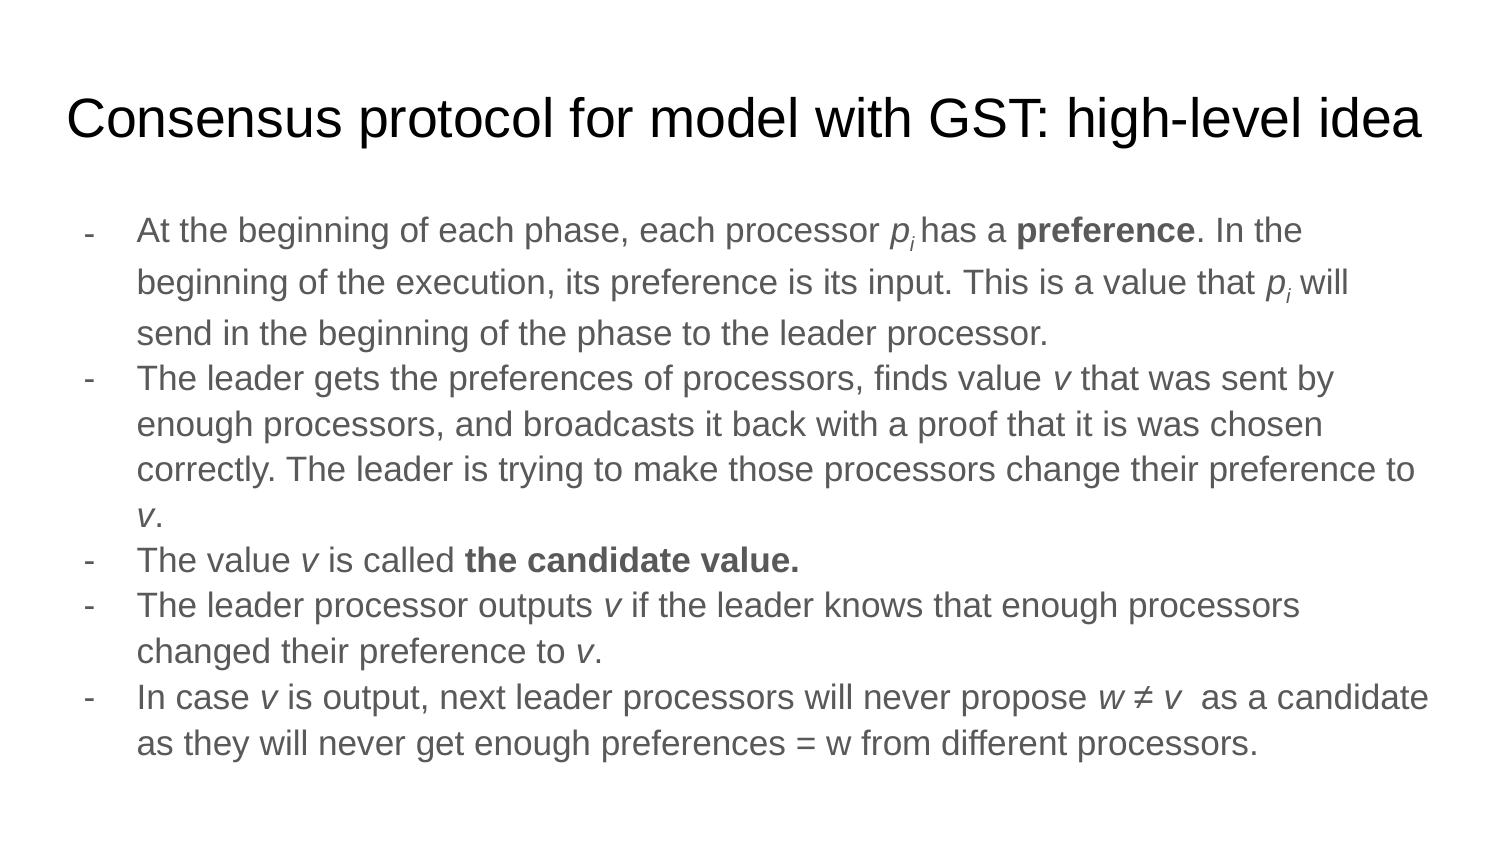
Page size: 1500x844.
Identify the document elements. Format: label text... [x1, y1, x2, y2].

title Consensus protocol for model with GST: high-level idea [51, 72, 1449, 167]
list At the beginning of each phase, each processor pi has a preference. In the beginning of the execution, its preference is its input. This is a value that pi will send in the beginning of the phase to the leader processor. The leader gets the preferences of processors, finds value v that was sent by enough processors, and broadcasts it back with a proof that it is was chosen correctly. The leader is trying to make those processors change their preference to v. The value v is called the candidate value. The leader processor outputs v if the leader knows that enough processors changed their preference to v. In case v is output, next leader processors will never propose w ≠ v as a candidate as they will never get enough preferences = w from different processors. [51, 189, 1449, 823]
